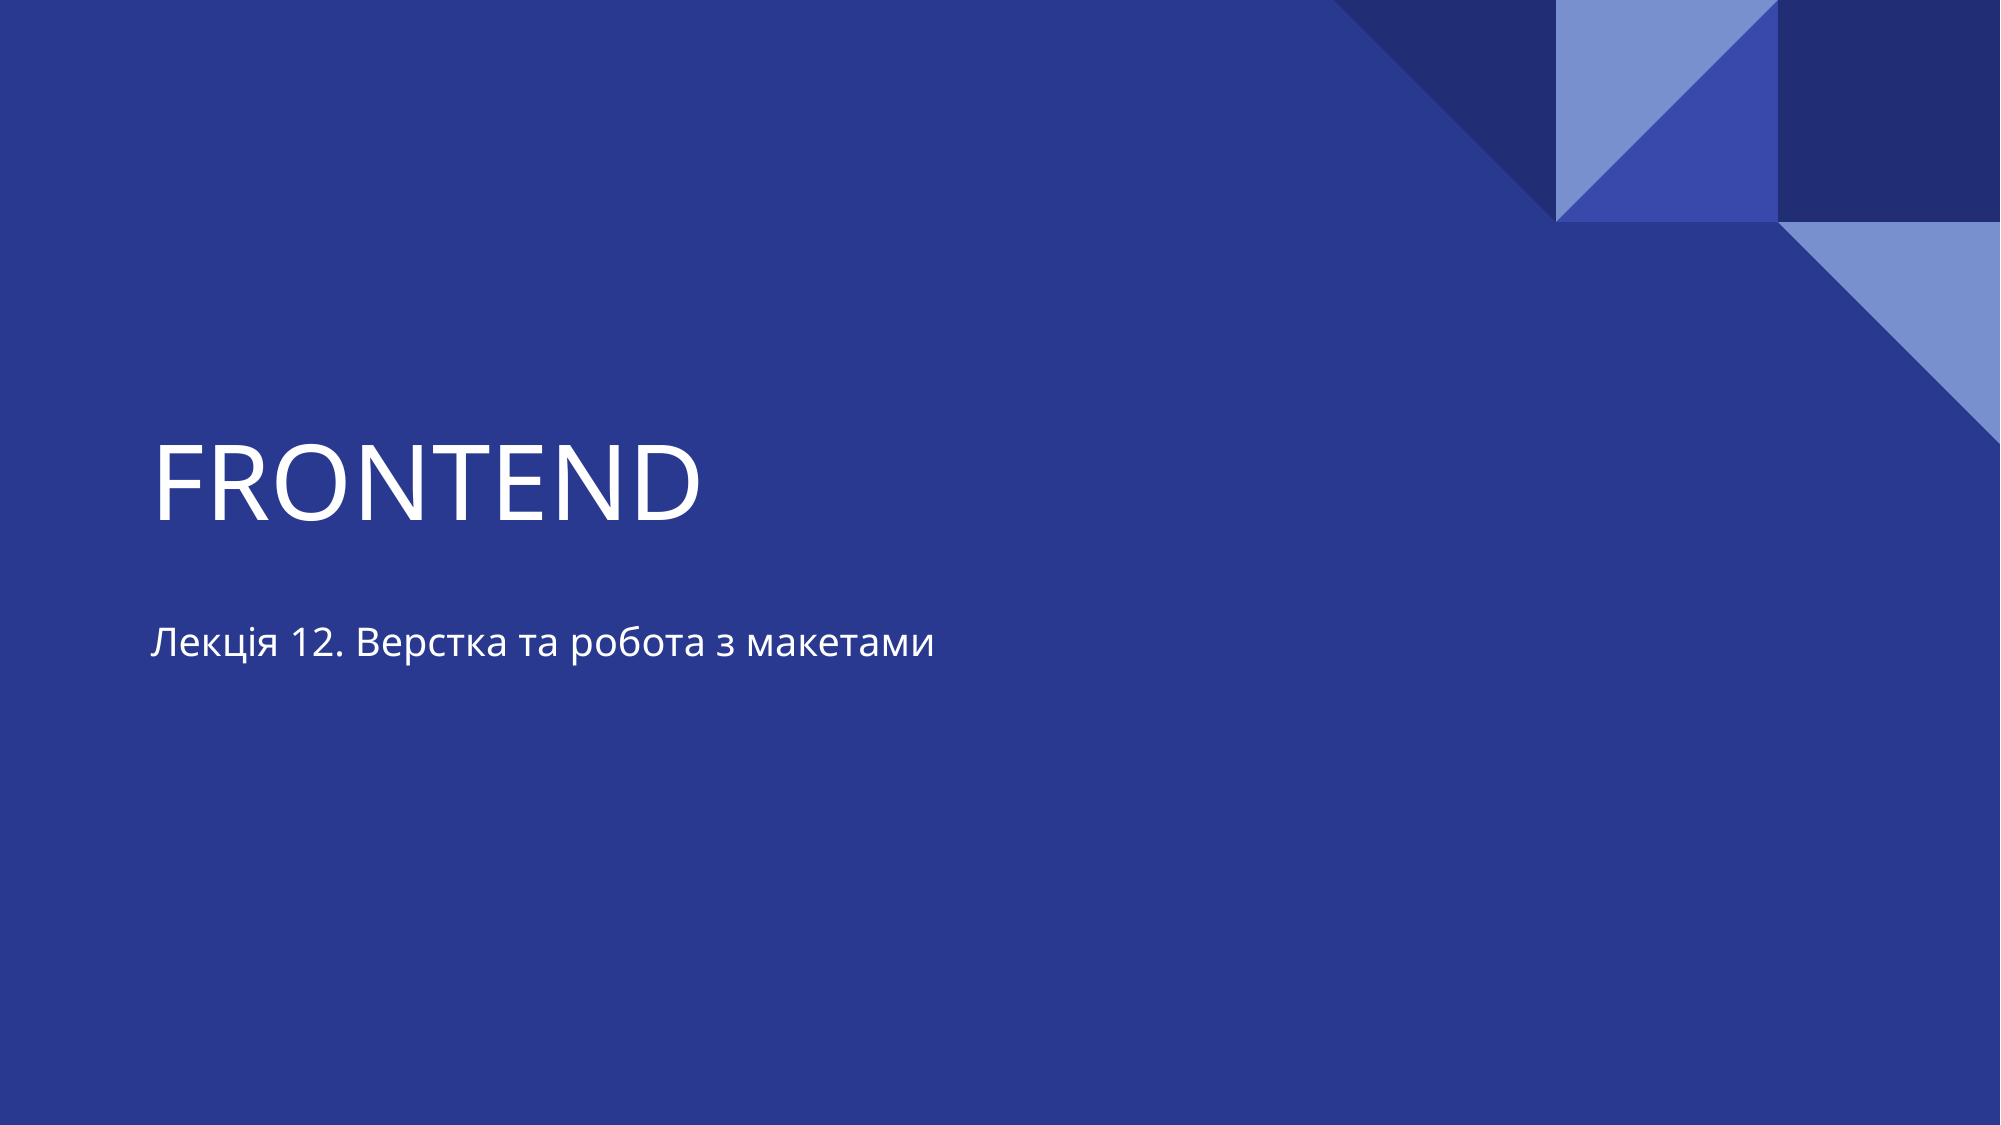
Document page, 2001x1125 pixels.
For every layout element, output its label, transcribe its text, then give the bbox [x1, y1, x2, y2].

title FRONTEND [130, 388, 1930, 572]
subtitle Лекція 12. Верстка та робота з макетами [130, 594, 1930, 689]
